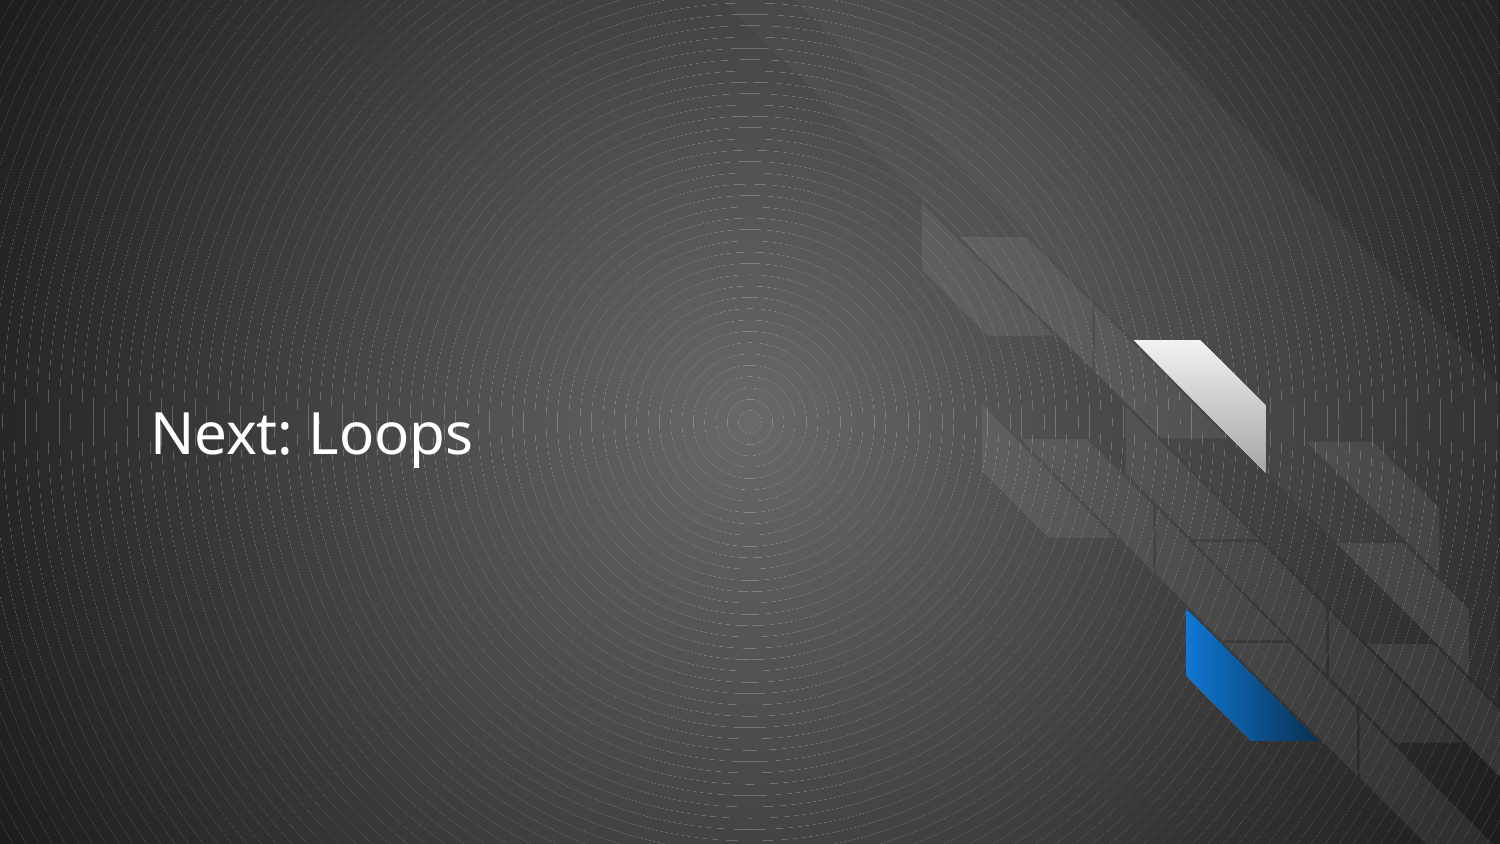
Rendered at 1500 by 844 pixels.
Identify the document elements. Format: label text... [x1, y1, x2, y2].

title Next: Loops [135, 142, 888, 720]
